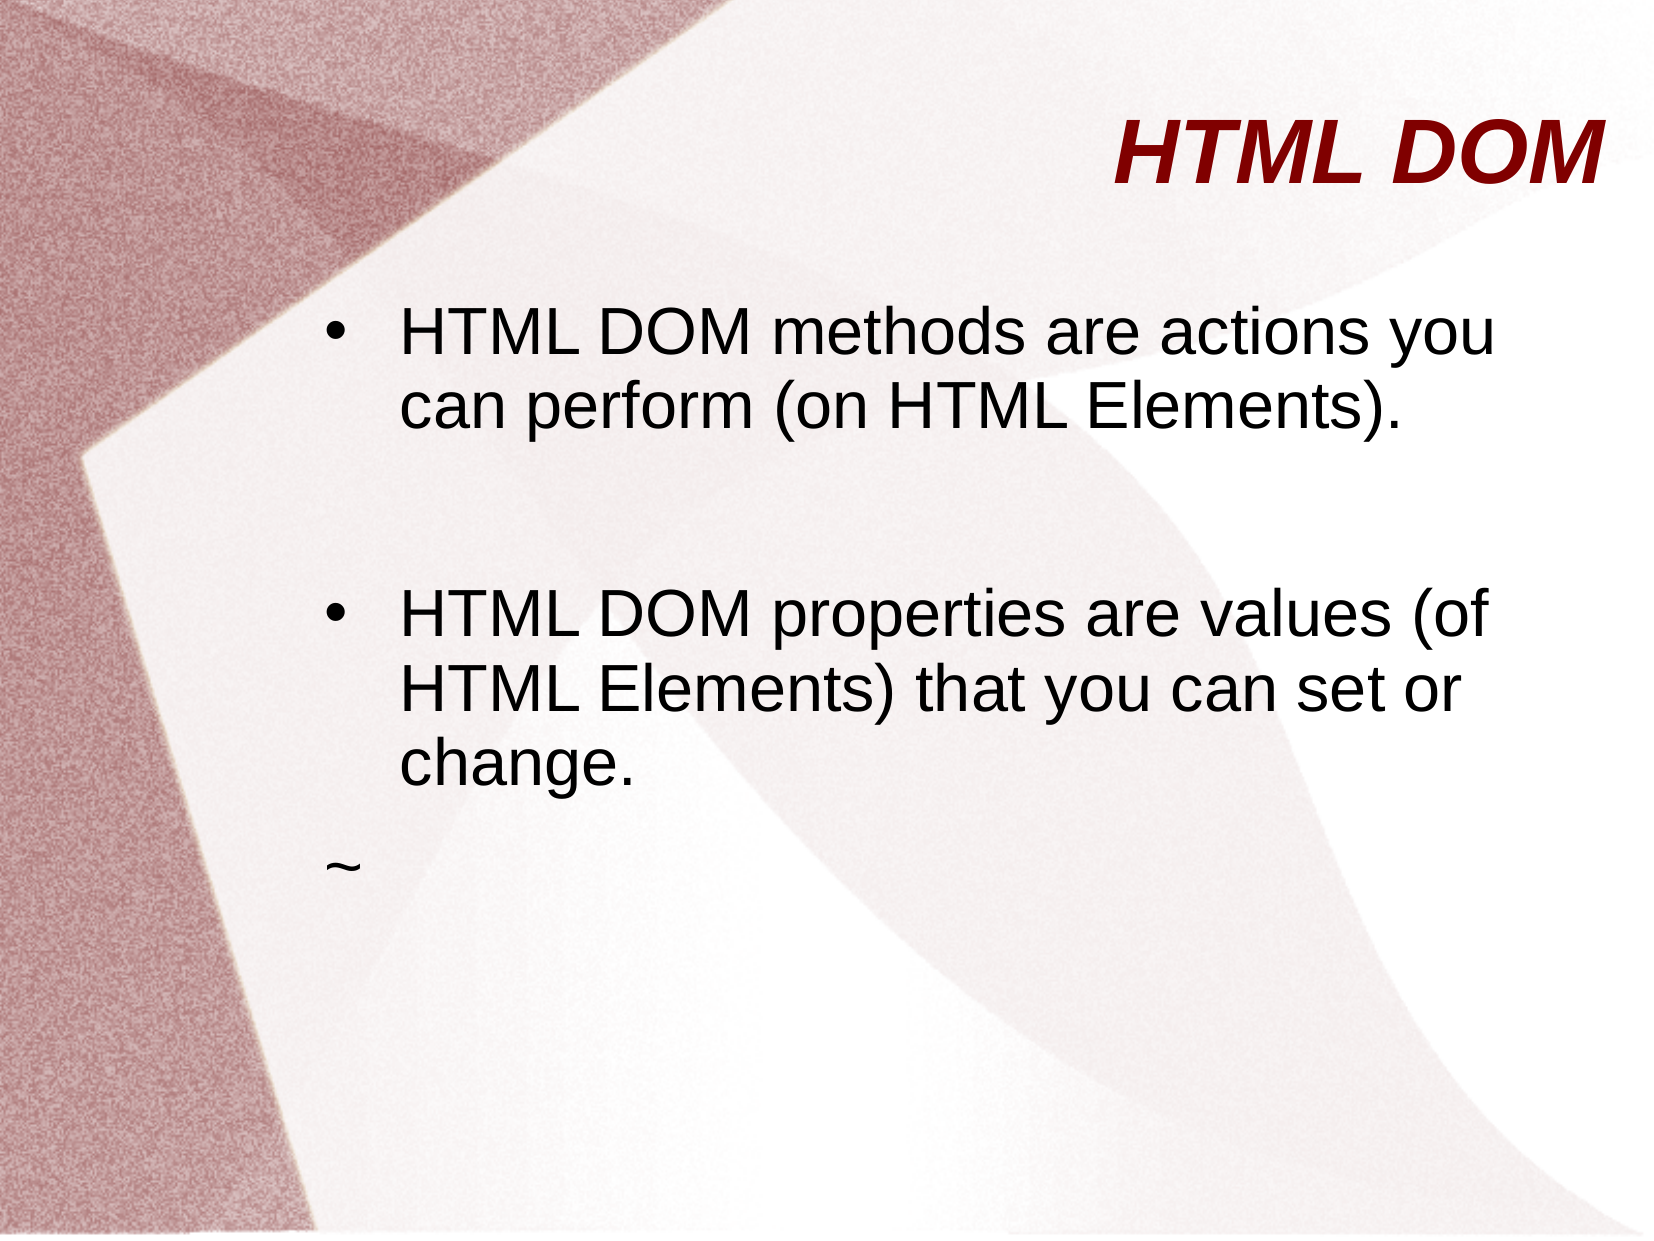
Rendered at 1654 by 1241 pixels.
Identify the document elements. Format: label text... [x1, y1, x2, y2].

list HTML DOM methods are actions you can perform (on HTML Elements). HTML DOM properties are values (of HTML Elements) that you can set or change. ~ [324, 290, 1600, 916]
picture [0, 0, 1654, 1241]
title HTML DOM [596, 49, 1606, 257]
